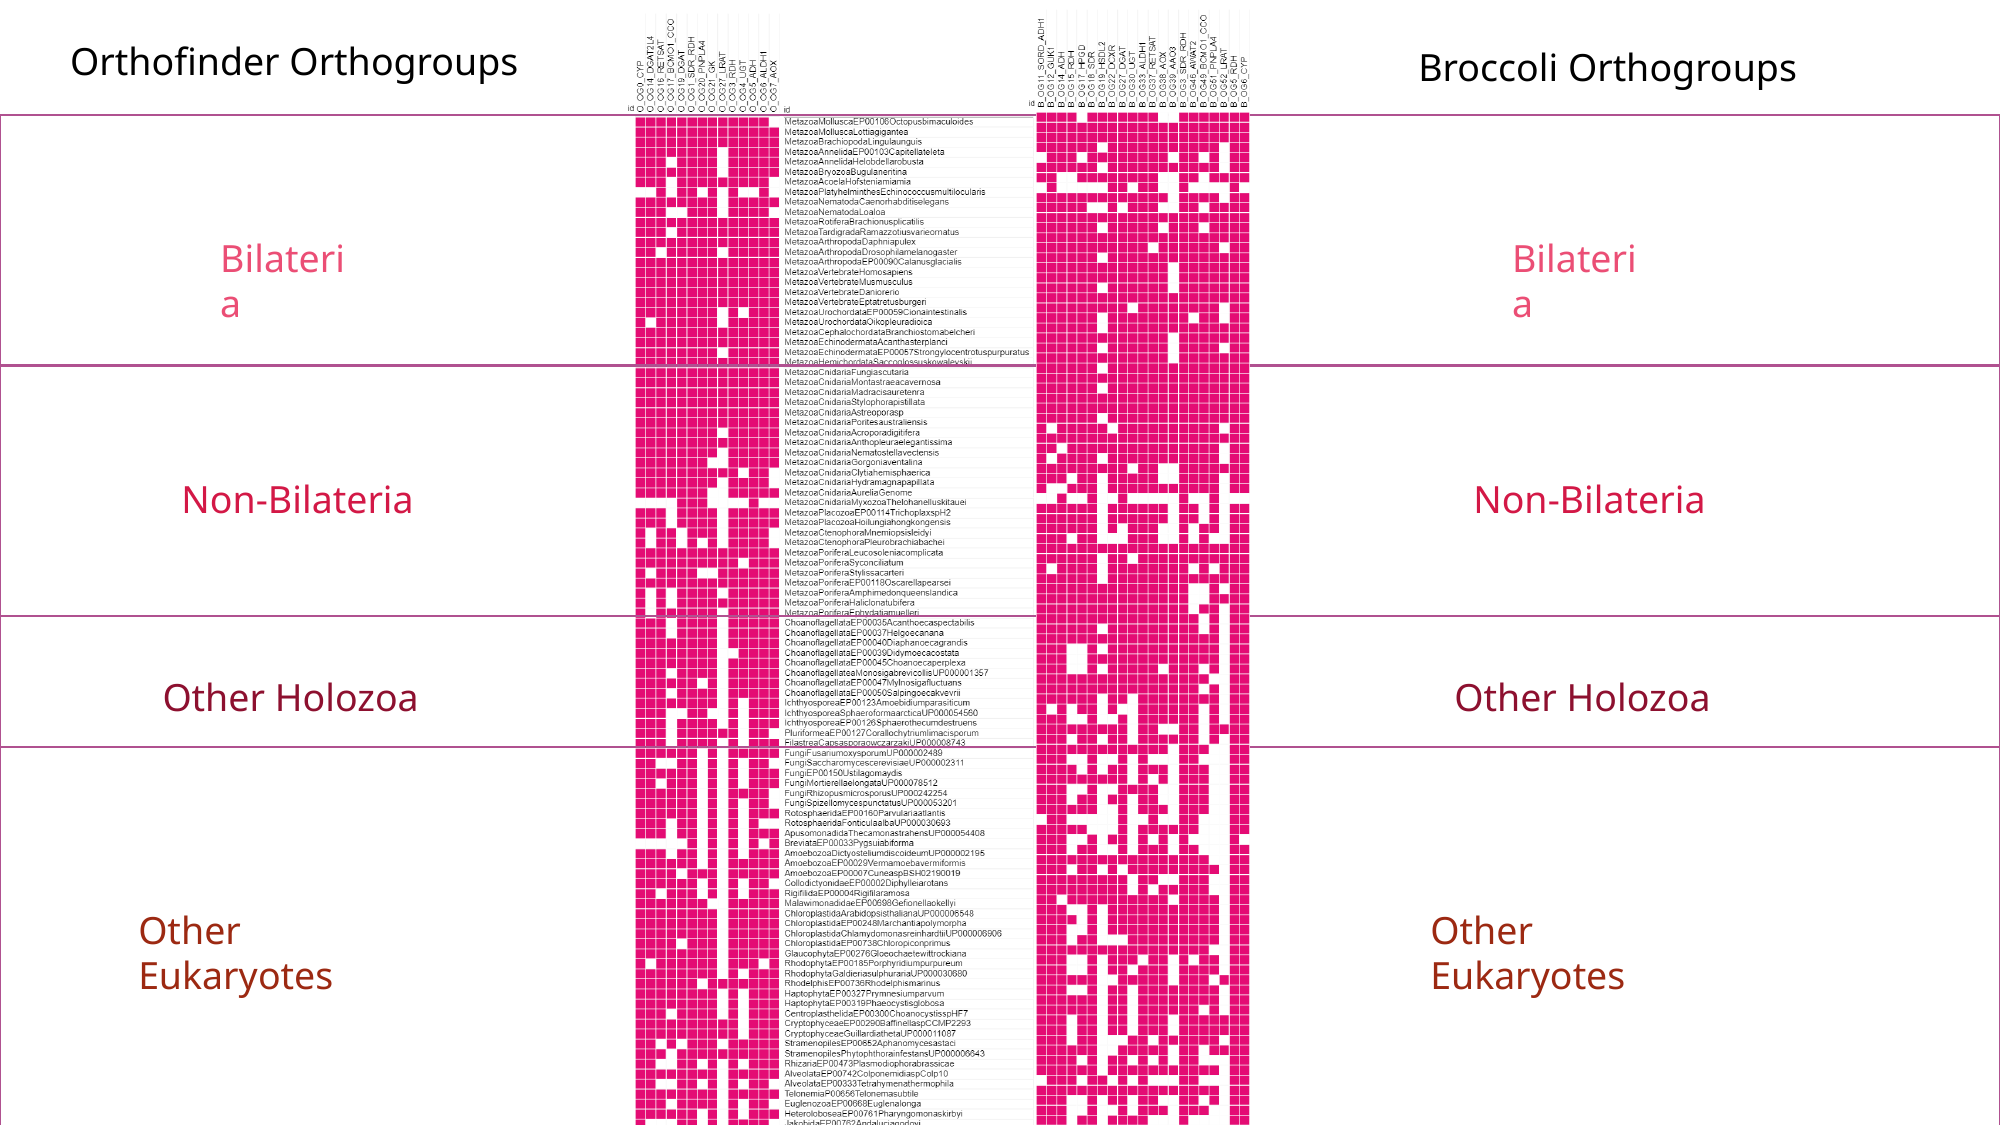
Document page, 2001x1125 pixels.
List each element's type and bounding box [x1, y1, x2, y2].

text_box [0, 0, 2000, 1125]
